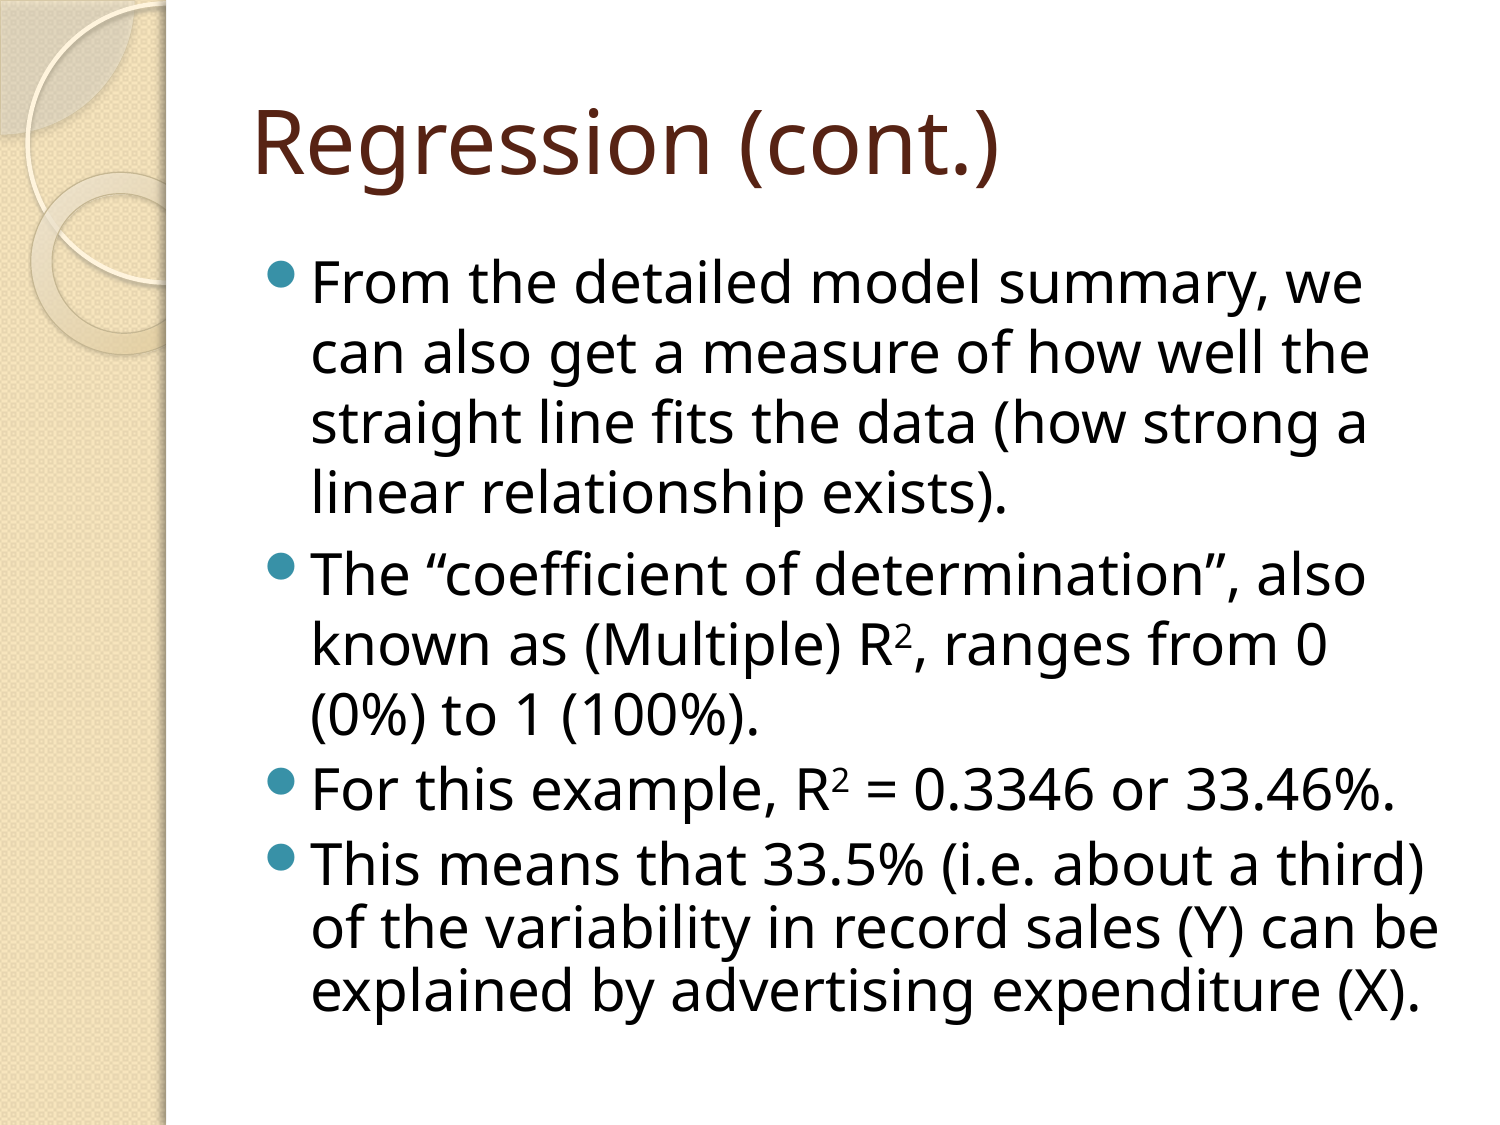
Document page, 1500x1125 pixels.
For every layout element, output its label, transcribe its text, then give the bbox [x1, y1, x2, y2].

list From the detailed model summary, we can also get a measure of how well the straight line fits the data (how strong a linear relationship exists). The “coefficient of determination”, also known as (Multiple) R2, ranges from 0 (0%) to 1 (100%). For this example, R2 = 0.3346 or 33.46%. This means that 33.5% (i.e. about a third) of the variability in record sales (Y) can be explained by advertising expenditure (X). [235, 237, 1466, 1025]
title Regression (cont.) [235, 45, 1466, 233]
